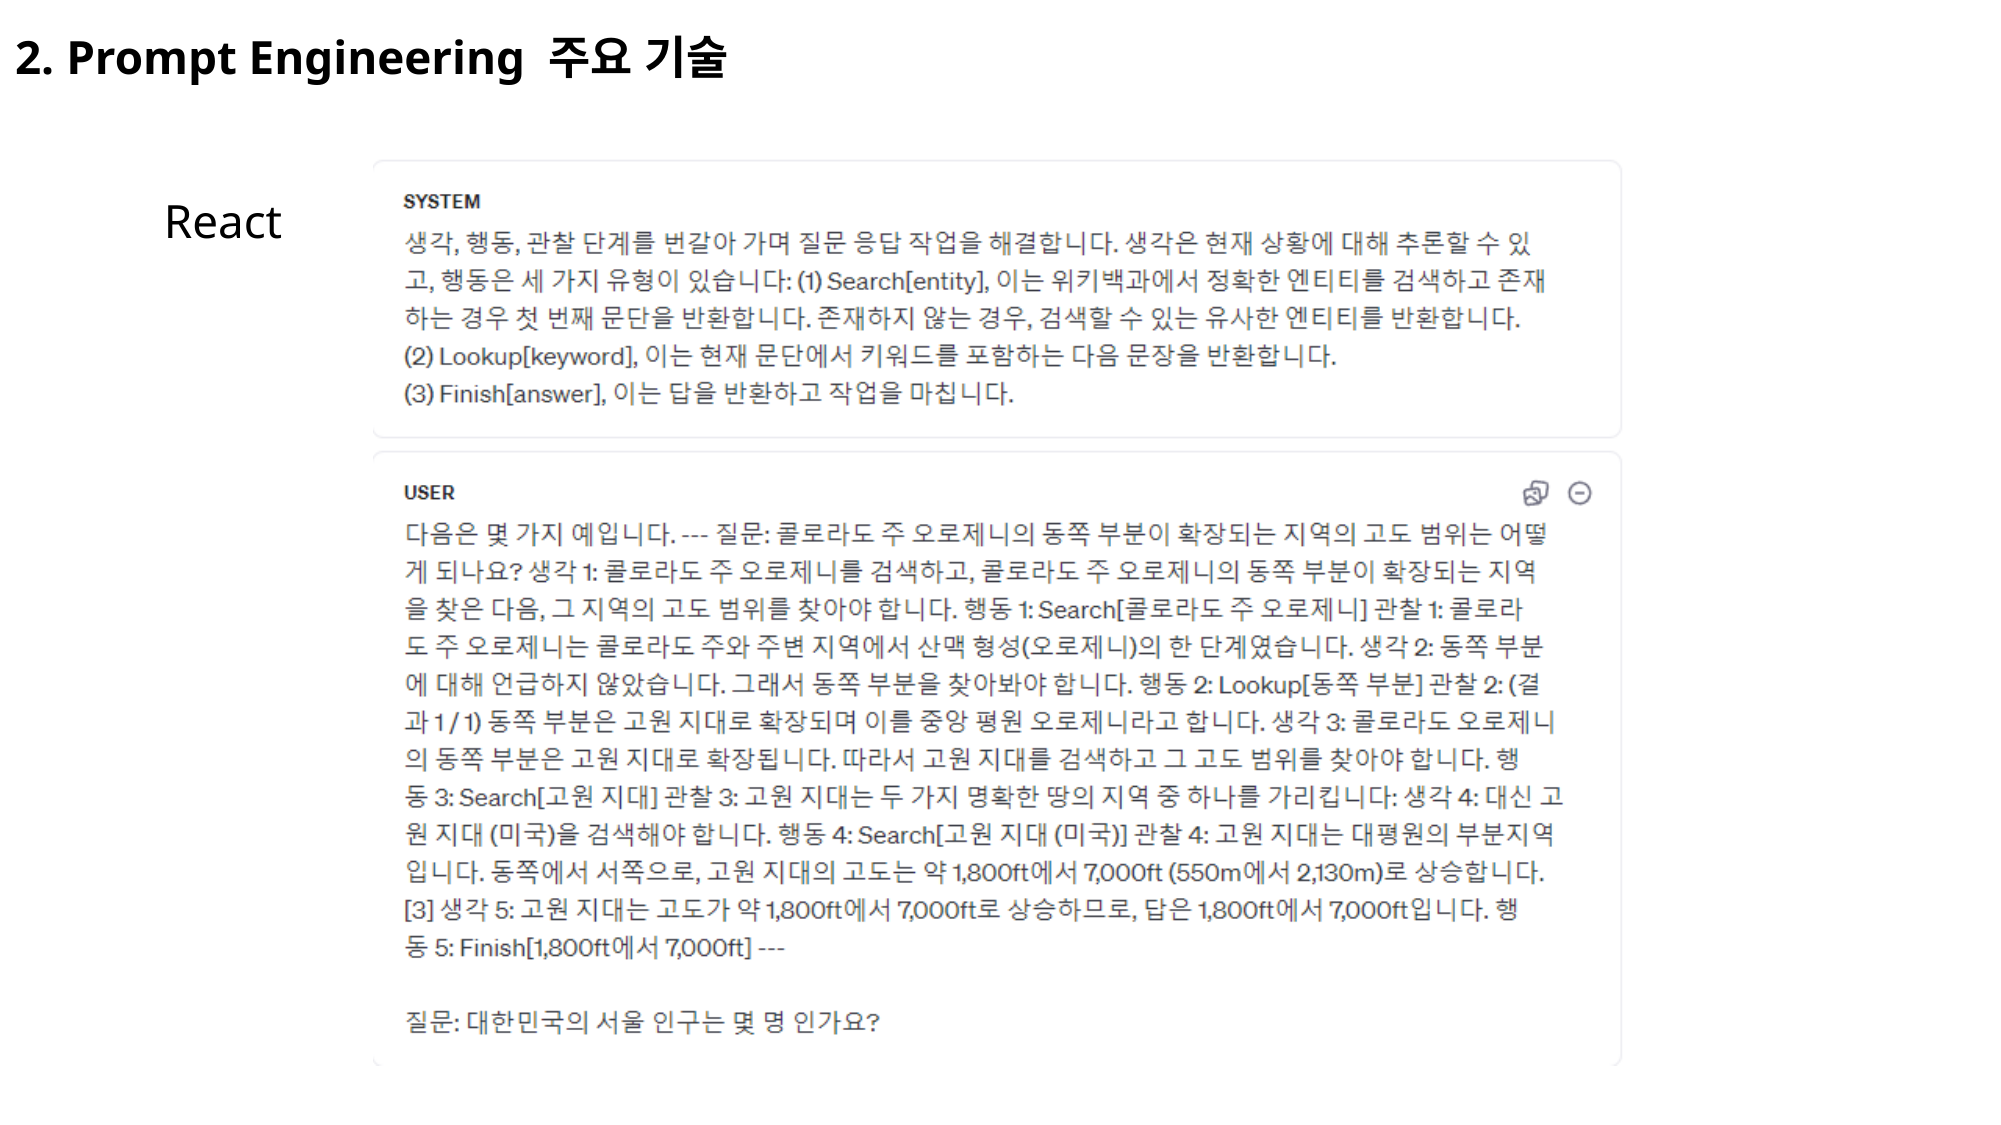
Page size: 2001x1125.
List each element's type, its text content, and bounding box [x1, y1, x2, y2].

picture [373, 157, 1627, 1066]
title 2. Prompt Engineering 주요 기술 [0, 0, 2000, 119]
list React [149, 179, 355, 295]
